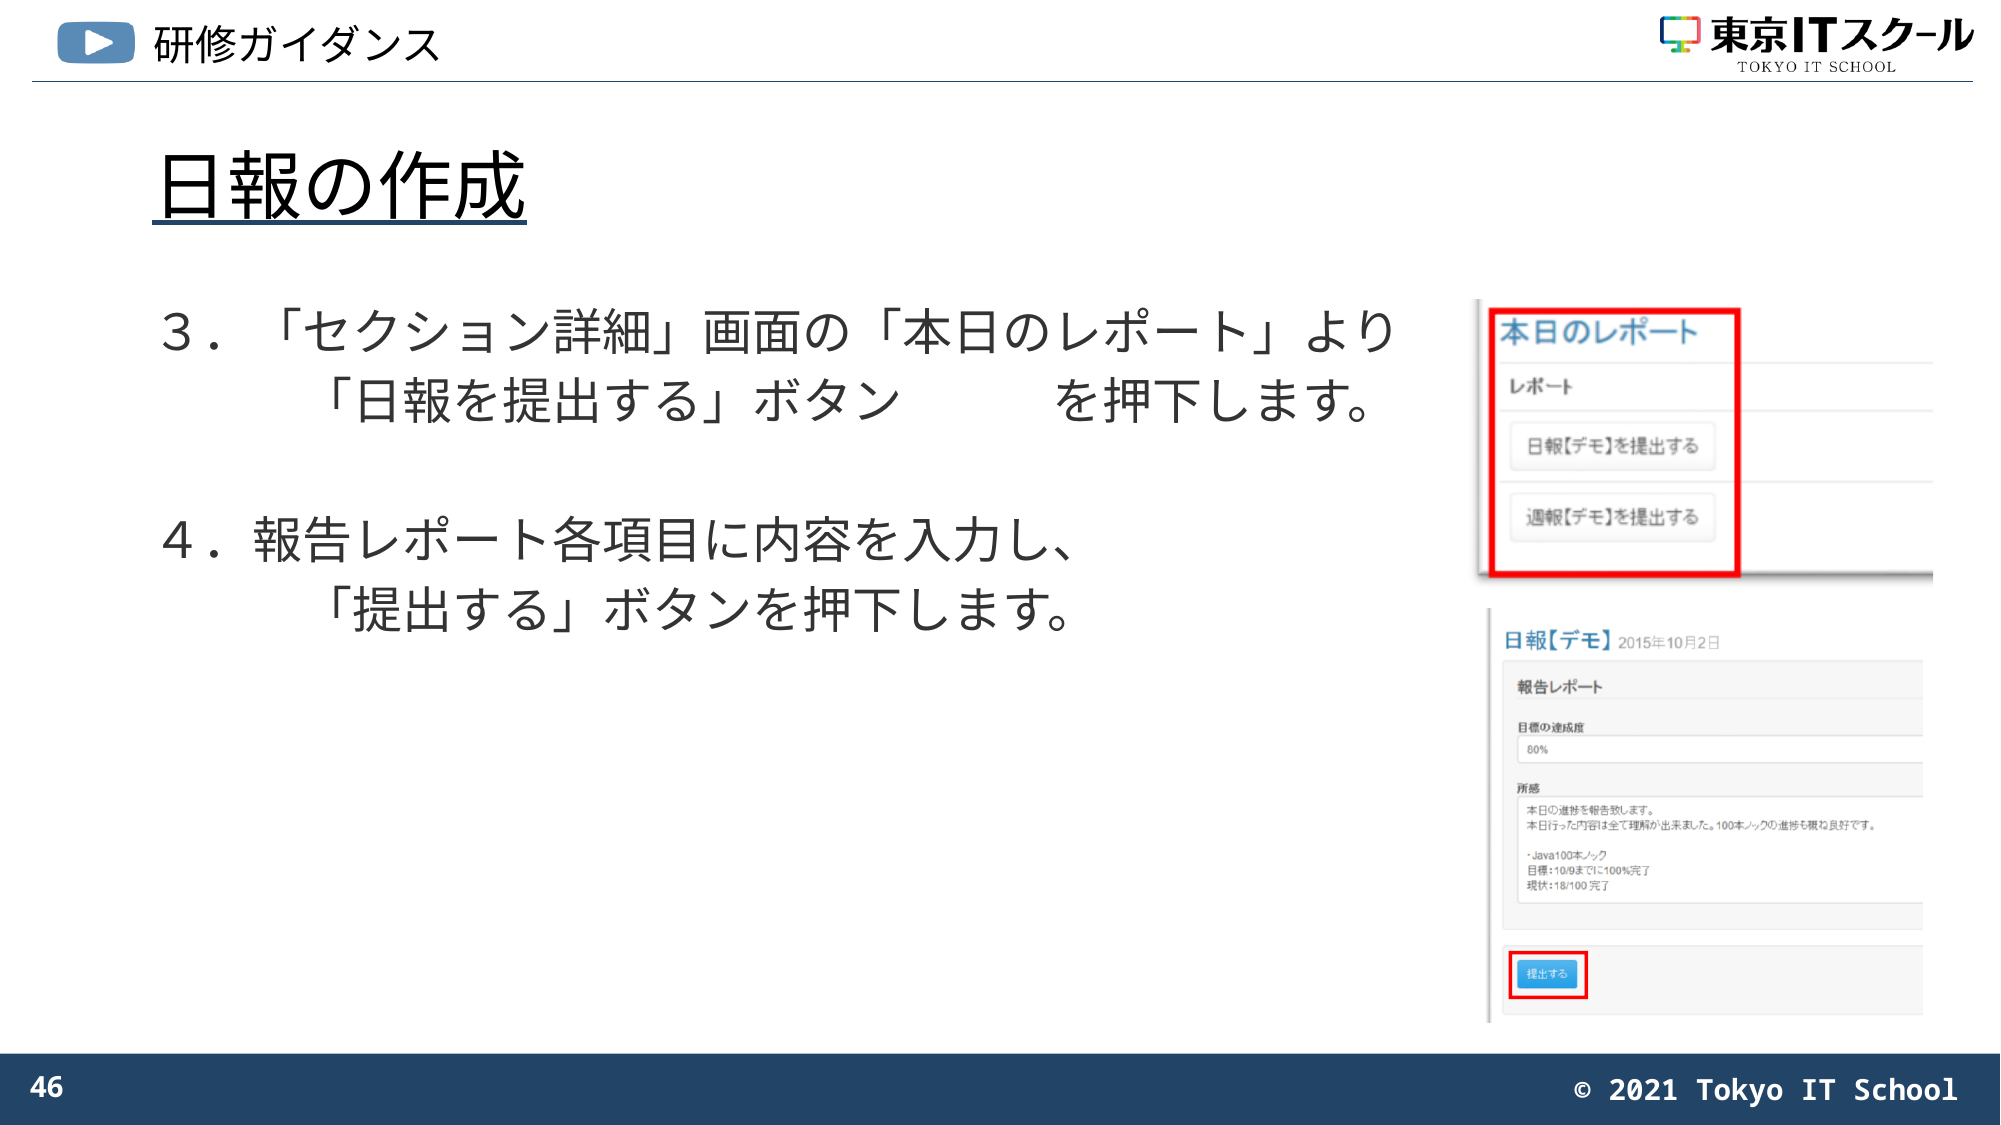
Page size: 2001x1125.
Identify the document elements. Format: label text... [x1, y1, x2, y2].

title 日報の作成 [137, 102, 1863, 278]
slide_number 46 [15, 1058, 466, 1119]
picture [1455, 299, 1934, 607]
picture [1660, 16, 1974, 72]
picture [1485, 608, 1923, 1023]
text_box 研修ガイダンス [138, 13, 675, 75]
list ３．「セクション詳細」画面の「本日のレポート」より 「日報を提出する」ボタン を押下します。 ４．報告レポート各項目に内容を入力し、 「提出する」ボタンを押下します。 [137, 299, 1498, 1014]
